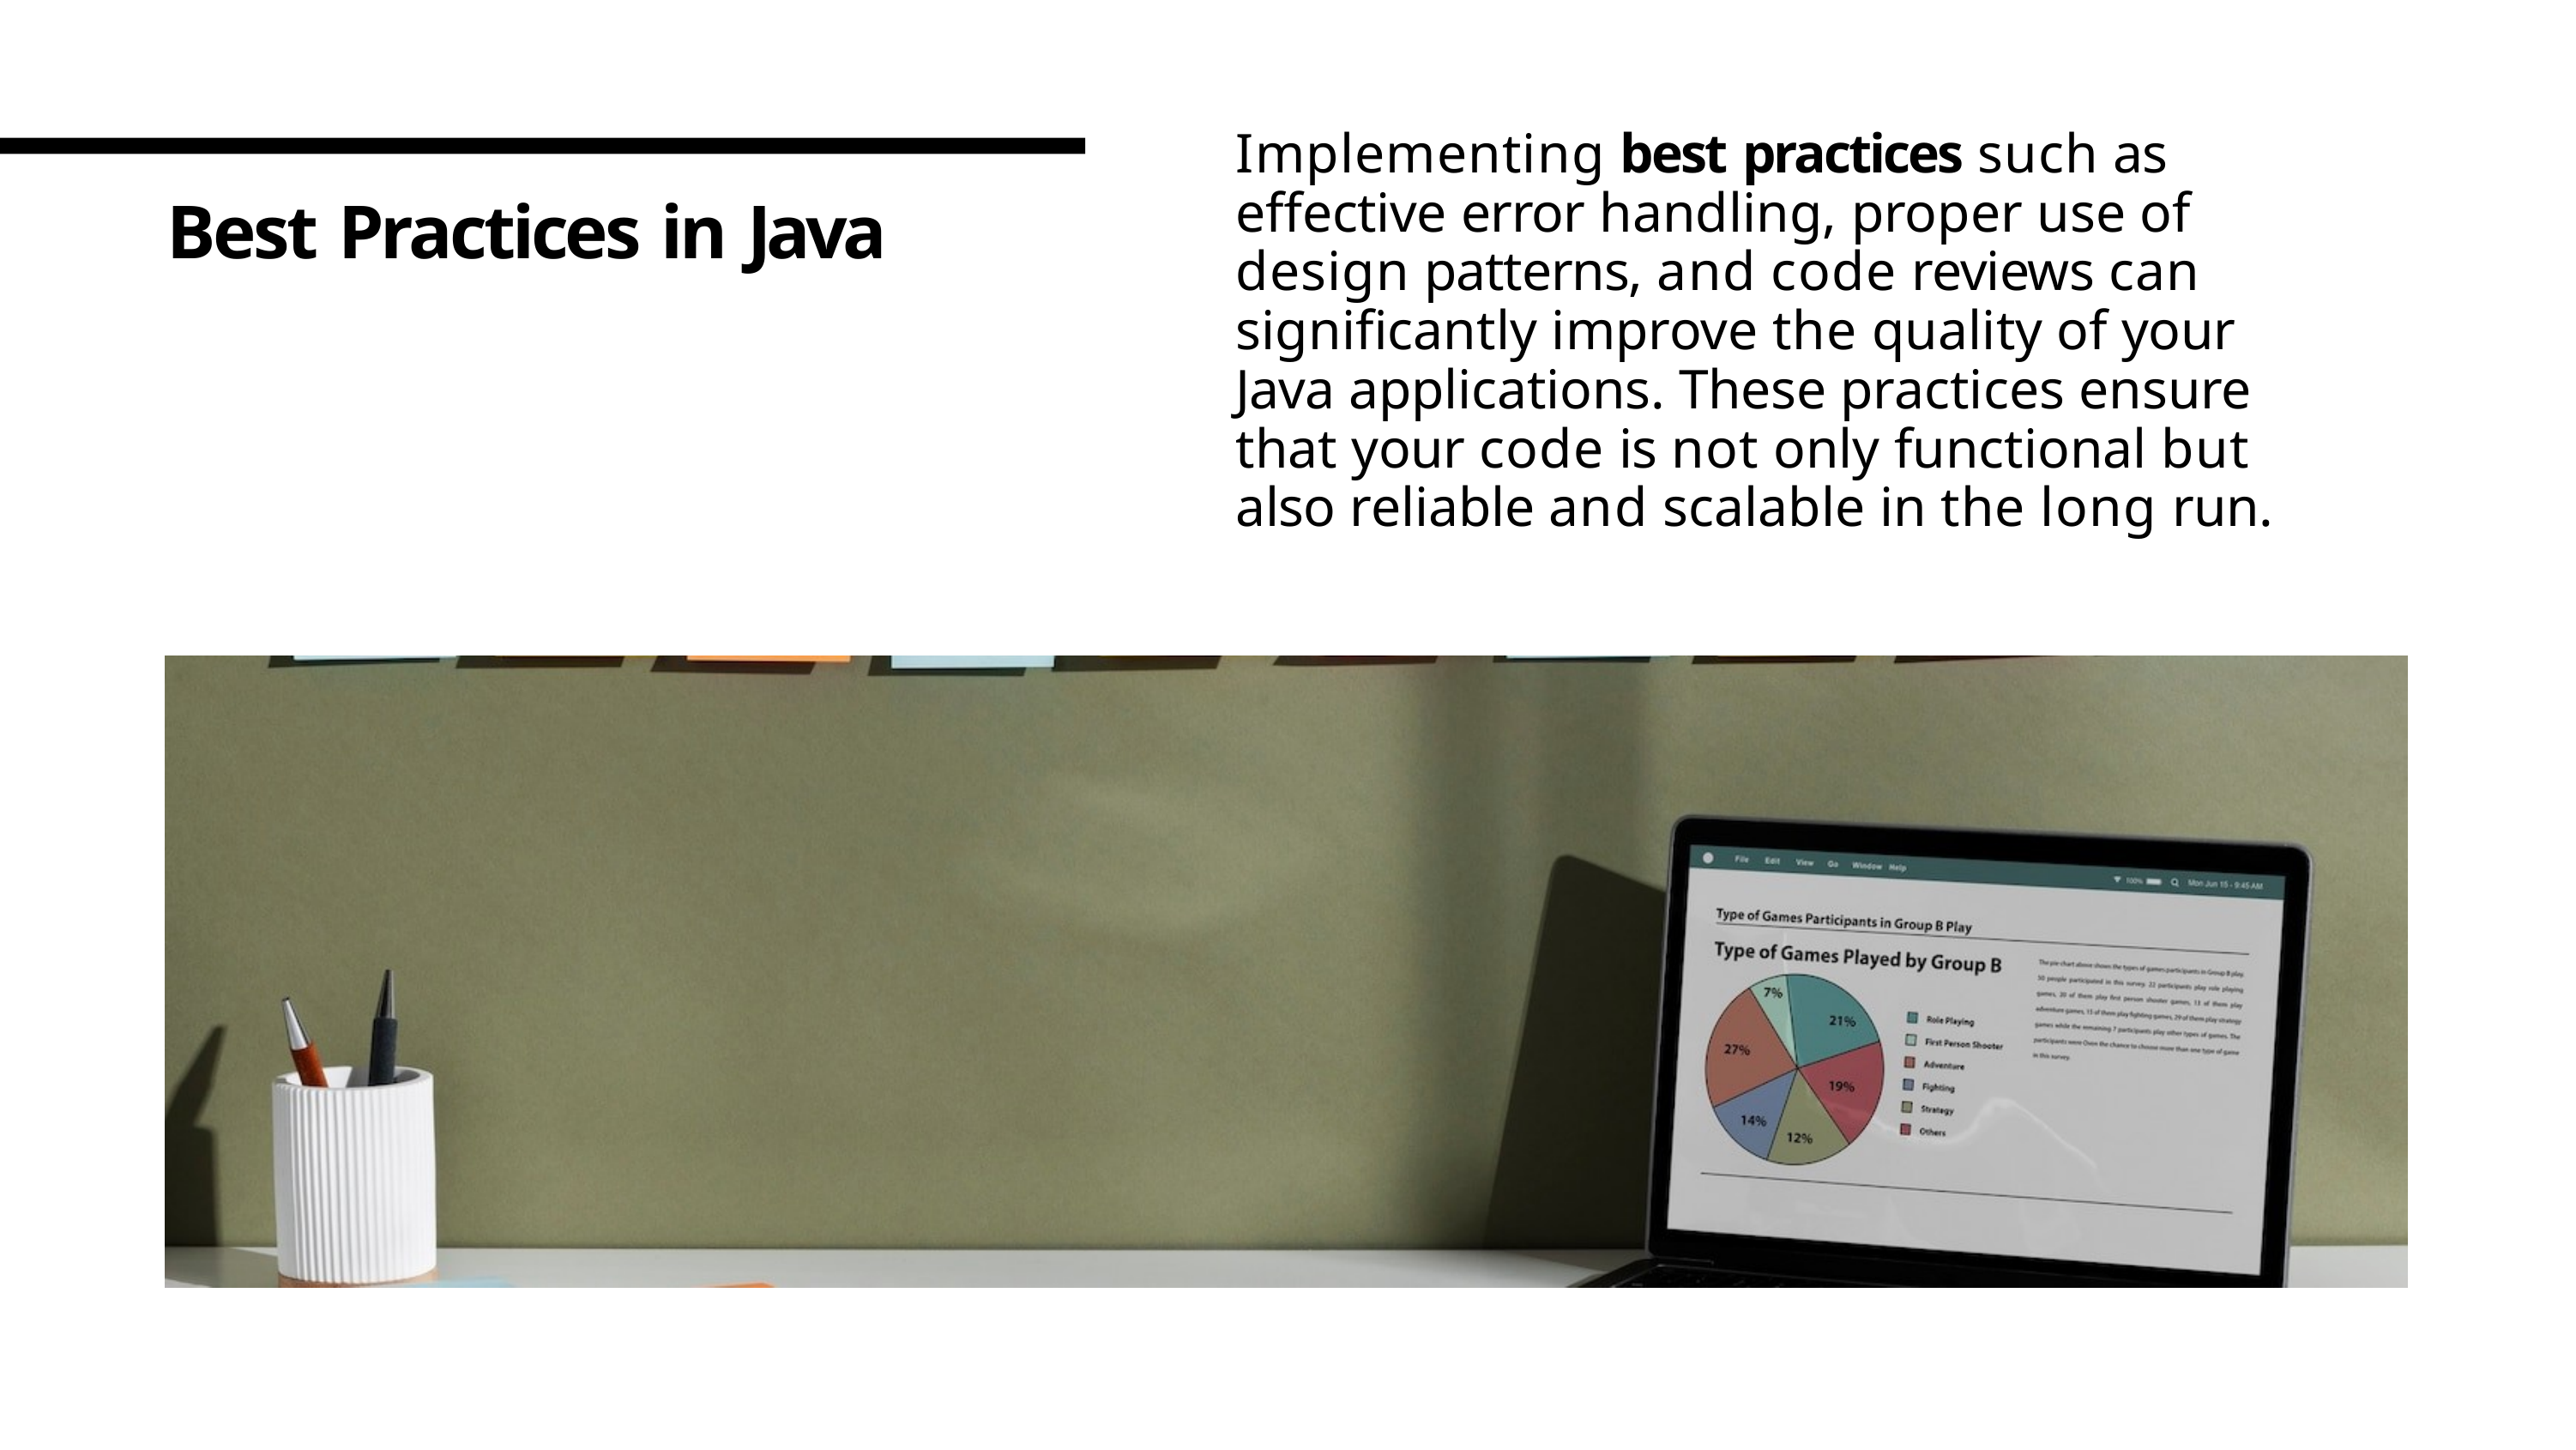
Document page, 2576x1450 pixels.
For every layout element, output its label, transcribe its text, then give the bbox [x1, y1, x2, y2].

text_box [0, 137, 1086, 154]
text_box Implementing best practices such as effective error handling, proper use of design patterns, and code reviews can signiﬁcantly improve the quality of your Java applications. These practices ensure that your code is not only functional but also reliable and scalable in the long run. [1234, 116, 2334, 538]
title Best Practices in Java [165, 183, 990, 428]
picture [165, 656, 2408, 1288]
